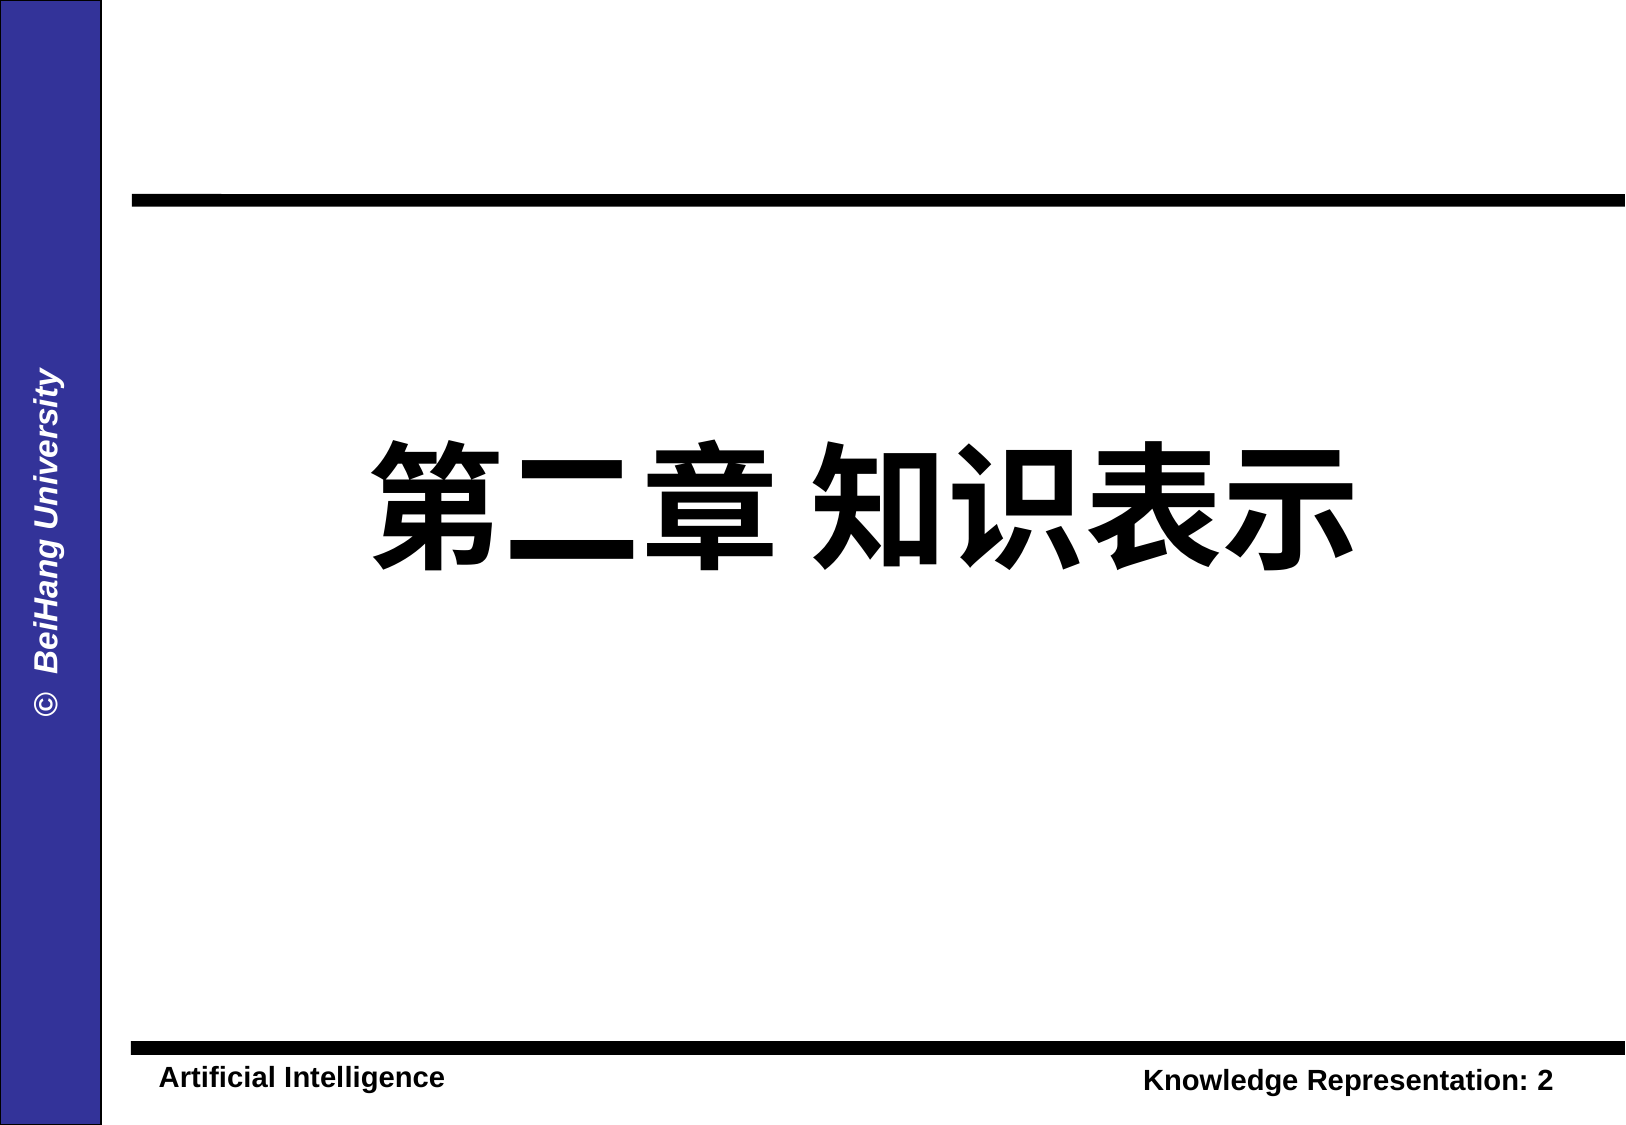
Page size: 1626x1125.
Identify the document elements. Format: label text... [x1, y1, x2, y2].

text_box 第二章 知识表示 [300, 413, 1427, 594]
